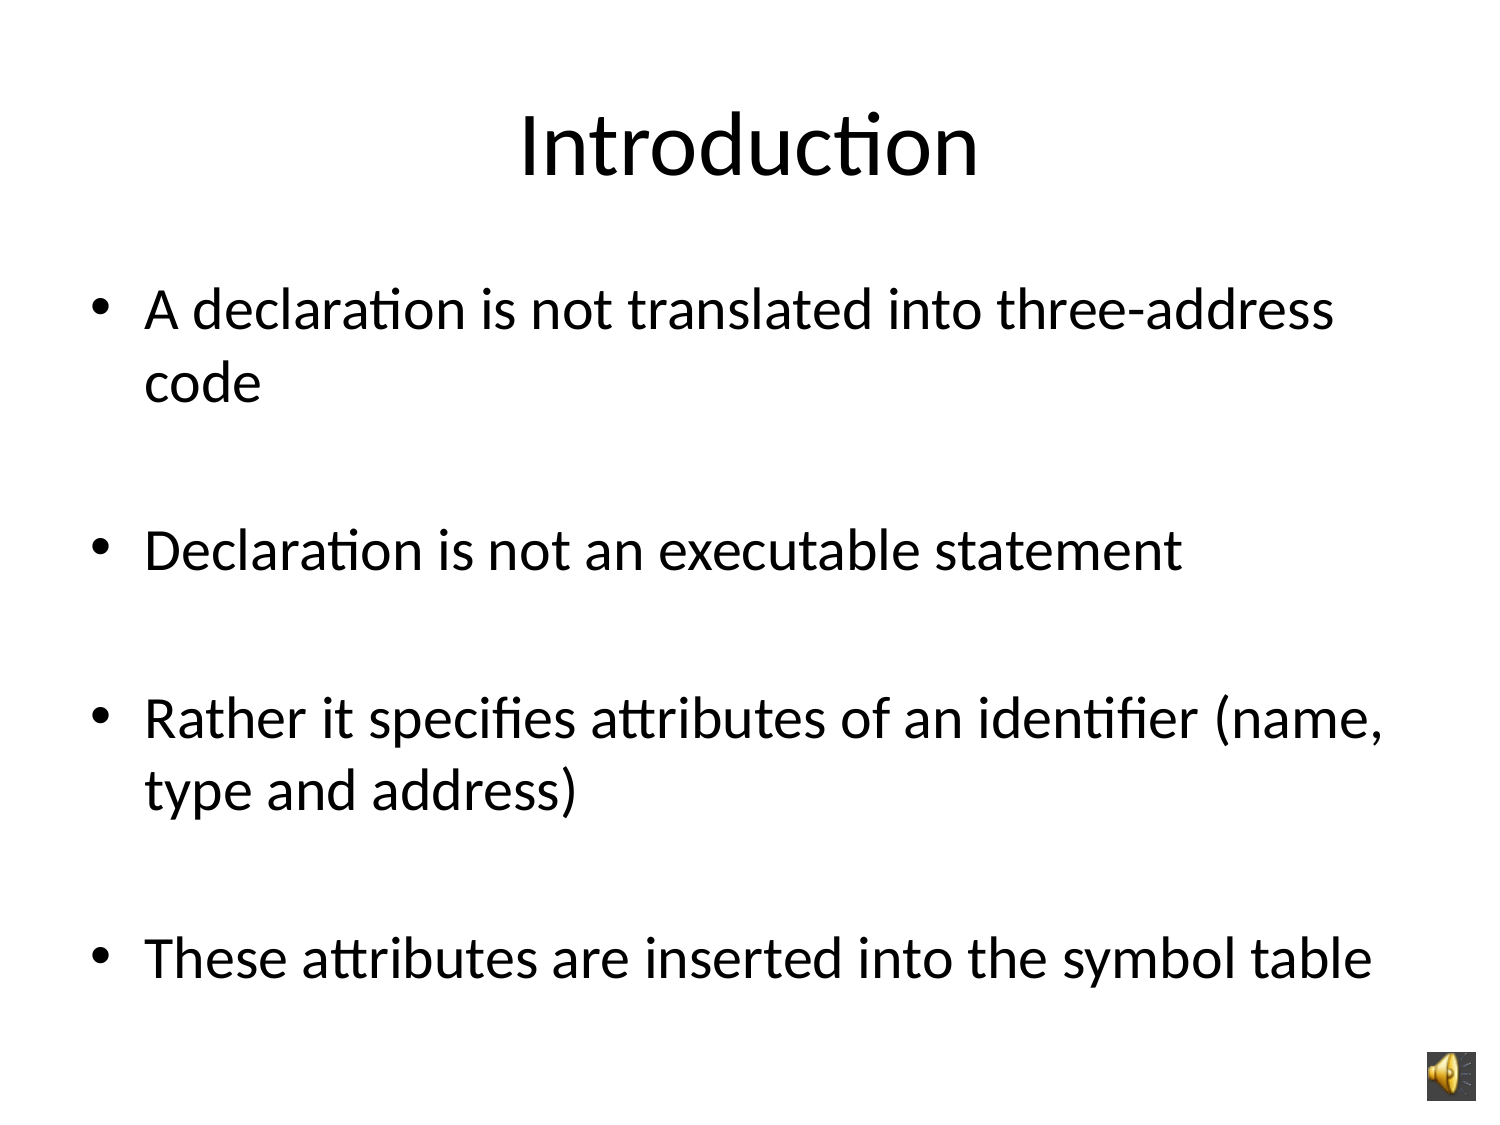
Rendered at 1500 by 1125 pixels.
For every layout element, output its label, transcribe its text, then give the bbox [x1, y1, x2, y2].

picture [1426, 1051, 1477, 1102]
list A declaration is not translated into three-address code Declaration is not an executable statement Rather it specifies attributes of an identifier (name, type and address) These attributes are inserted into the symbol table [75, 262, 1425, 1005]
title Introduction [75, 45, 1425, 233]
